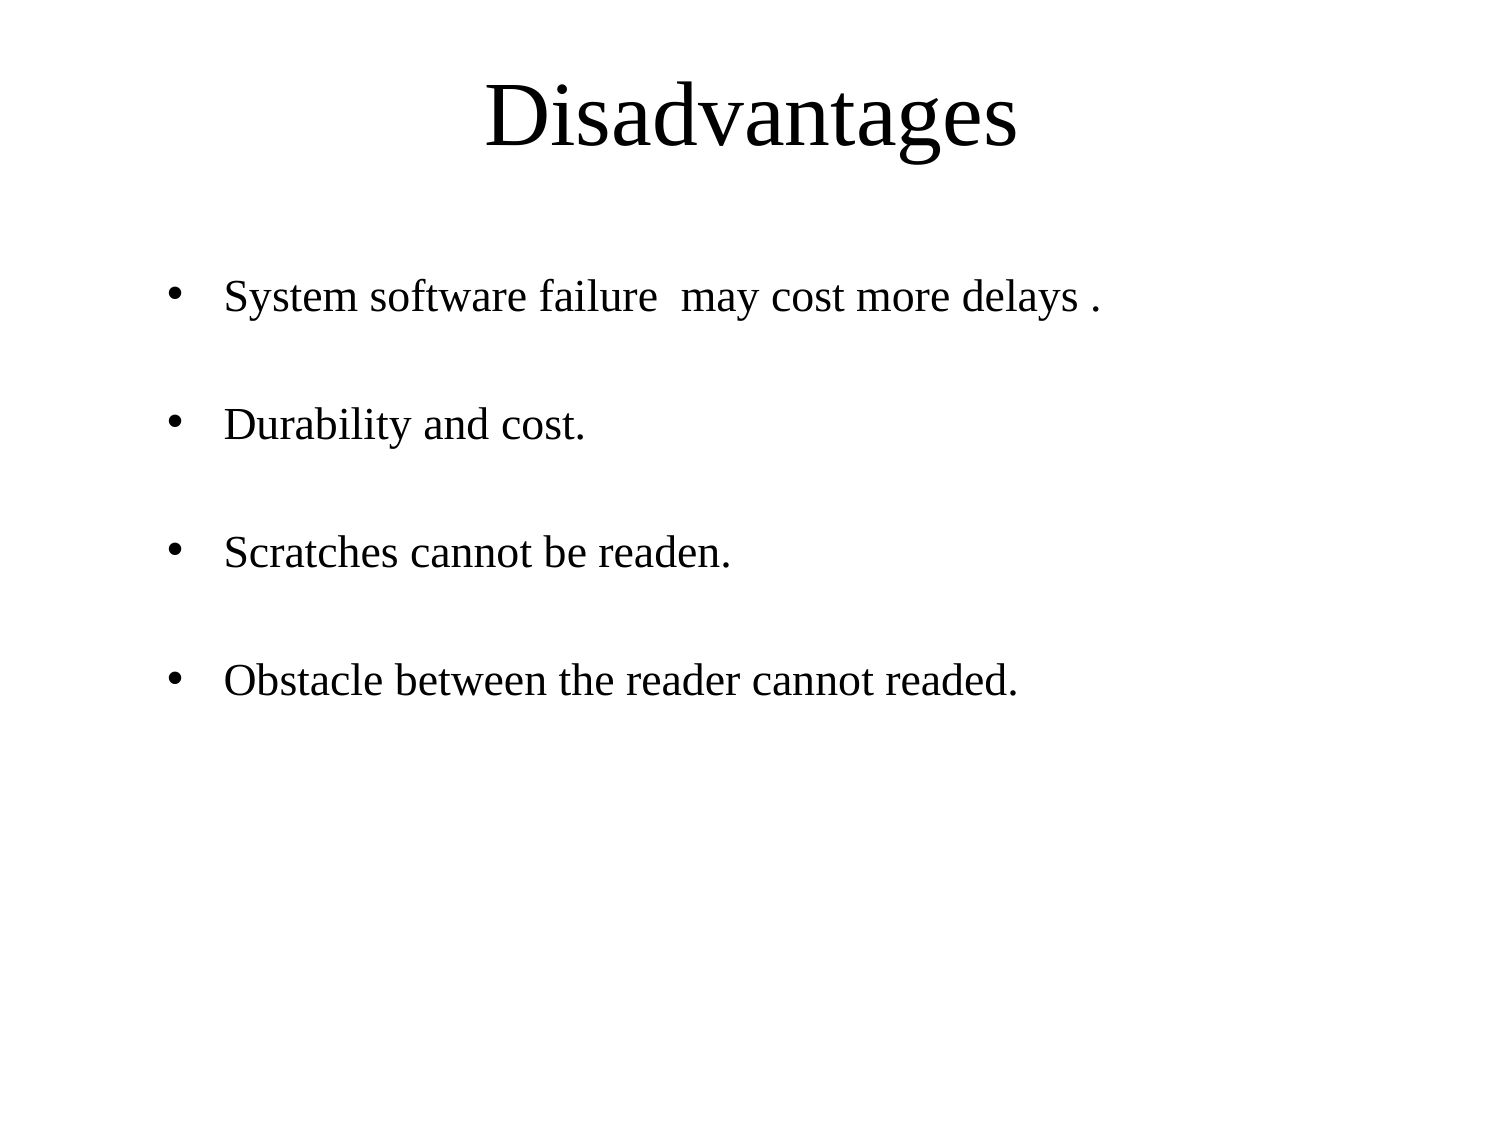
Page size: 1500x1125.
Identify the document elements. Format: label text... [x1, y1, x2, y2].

list System software failure may cost more delays . Durability and cost. Scratches cannot be readen. Obstacle between the reader cannot readed. [152, 257, 1353, 1075]
title Disadvantages [152, 0, 1353, 218]
